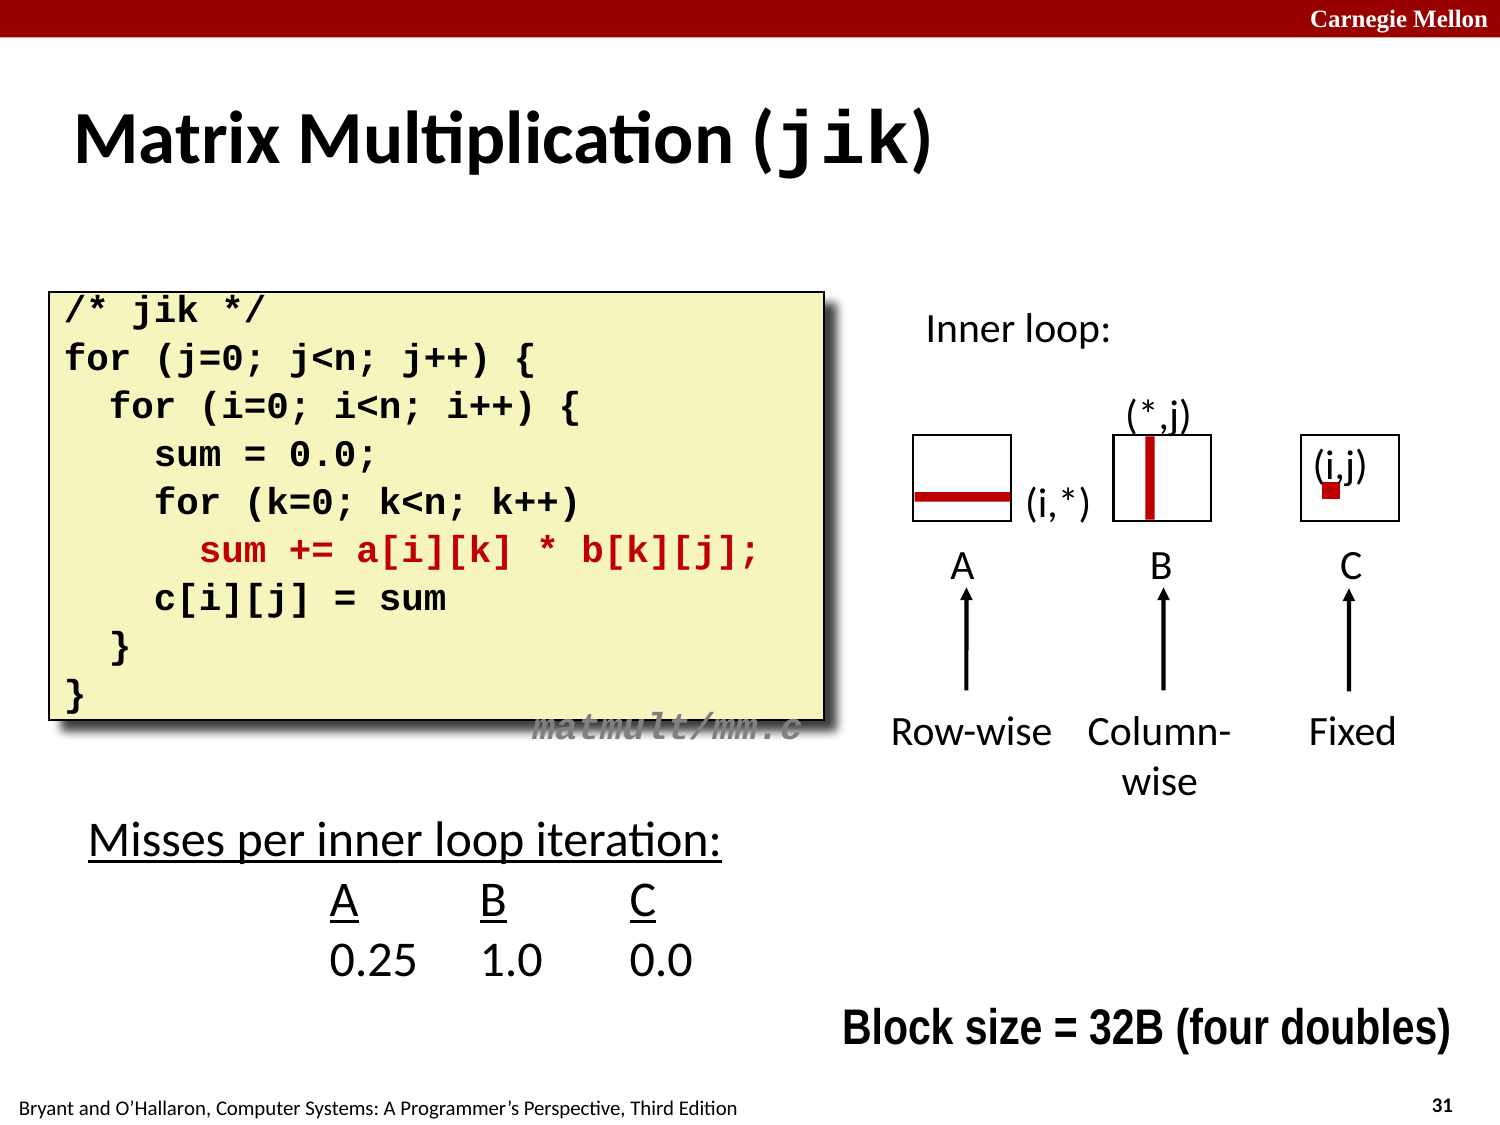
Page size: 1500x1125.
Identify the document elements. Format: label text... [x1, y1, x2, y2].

text_box (*,j) [1110, 380, 1207, 446]
text_box (i,*) [1010, 468, 1107, 533]
text_box (i,j) [1297, 430, 1384, 496]
text_box Inner loop: [910, 293, 1127, 358]
text_box C [1325, 530, 1378, 596]
text_box [1157, 587, 1170, 691]
text_box Row-wise [875, 696, 1068, 761]
text_box Fixed [1293, 696, 1413, 761]
text_box Column- wise [1072, 696, 1247, 811]
text_box Block size = 32B (four doubles) [827, 986, 1488, 1062]
text_box [913, 435, 1012, 521]
text_box [1342, 588, 1356, 692]
text_box [960, 587, 973, 691]
text_box [1300, 435, 1399, 521]
text_box [1113, 435, 1212, 521]
text_box /* jik */ for (j=0; j<n; j++) { for (i=0; i<n; i++) { sum = 0.0; for (k=0; k<n; k++) sum += a[i][k] * b[k][j]; c[i][j] = sum } } [49, 291, 824, 720]
text_box Misses per inner loop iteration: A B C 0.25 1.0 0.0 [72, 798, 967, 1000]
text_box A [935, 530, 990, 596]
title Matrix Multiplication (jik) [58, 71, 1305, 197]
text_box matmult/mm.c [518, 698, 818, 756]
text_box B [1135, 530, 1188, 596]
